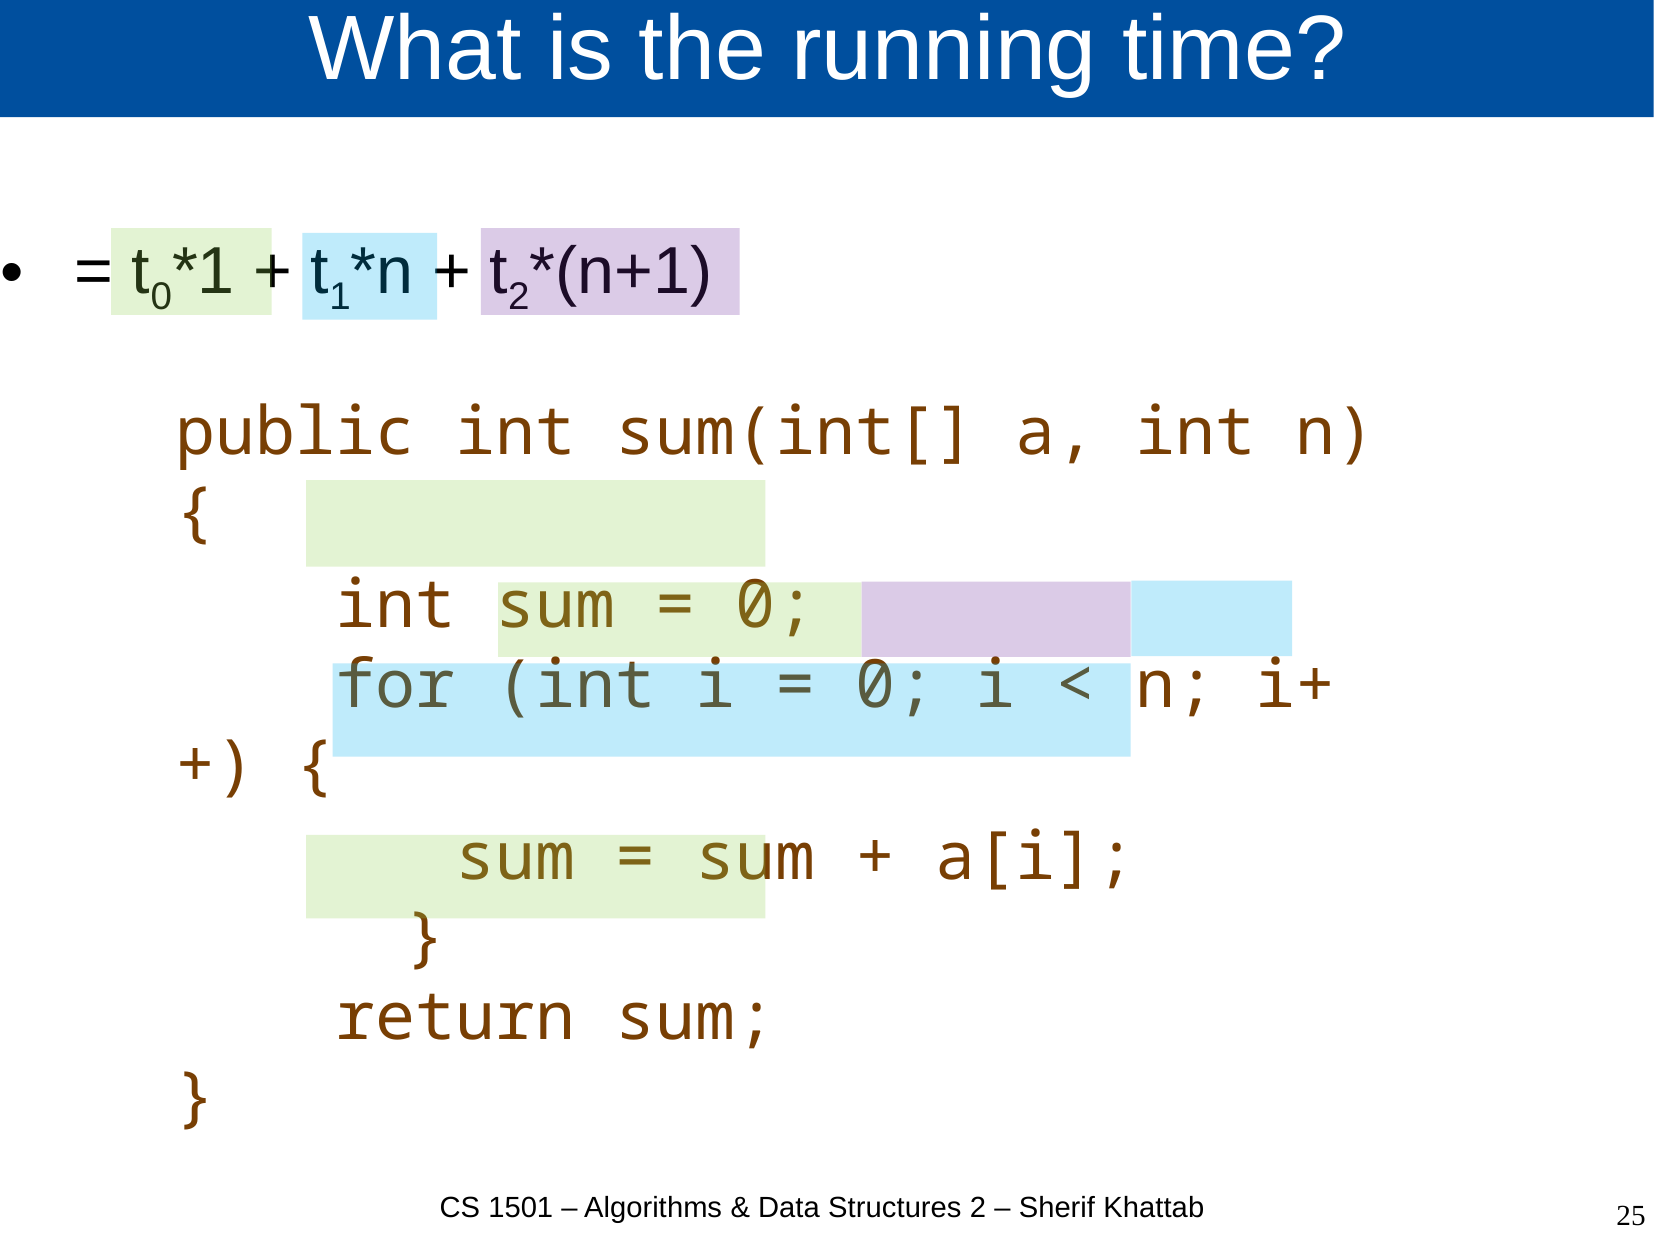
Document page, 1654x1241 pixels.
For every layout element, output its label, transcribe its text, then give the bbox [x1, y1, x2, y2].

text_box [111, 228, 272, 315]
text_box [1131, 580, 1293, 657]
text_box [302, 232, 438, 320]
title What is the running time? [0, 0, 1654, 118]
footer CS 1501 – Algorithms & Data Structures 2 – Sherif Khattab [407, 1190, 1238, 1241]
text_box [306, 480, 766, 567]
text_box [332, 663, 1131, 757]
slide_number 25 [1265, 1198, 1647, 1241]
text_box public int sum(int[] a, int n) { int sum = 0; for (int i = 0; i < n; i++) { sum = sum + a[i]; } return sum; } [160, 373, 1425, 1113]
text_box [306, 834, 766, 919]
text_box [498, 582, 861, 657]
text_box [480, 228, 740, 315]
text_box [861, 581, 1131, 657]
